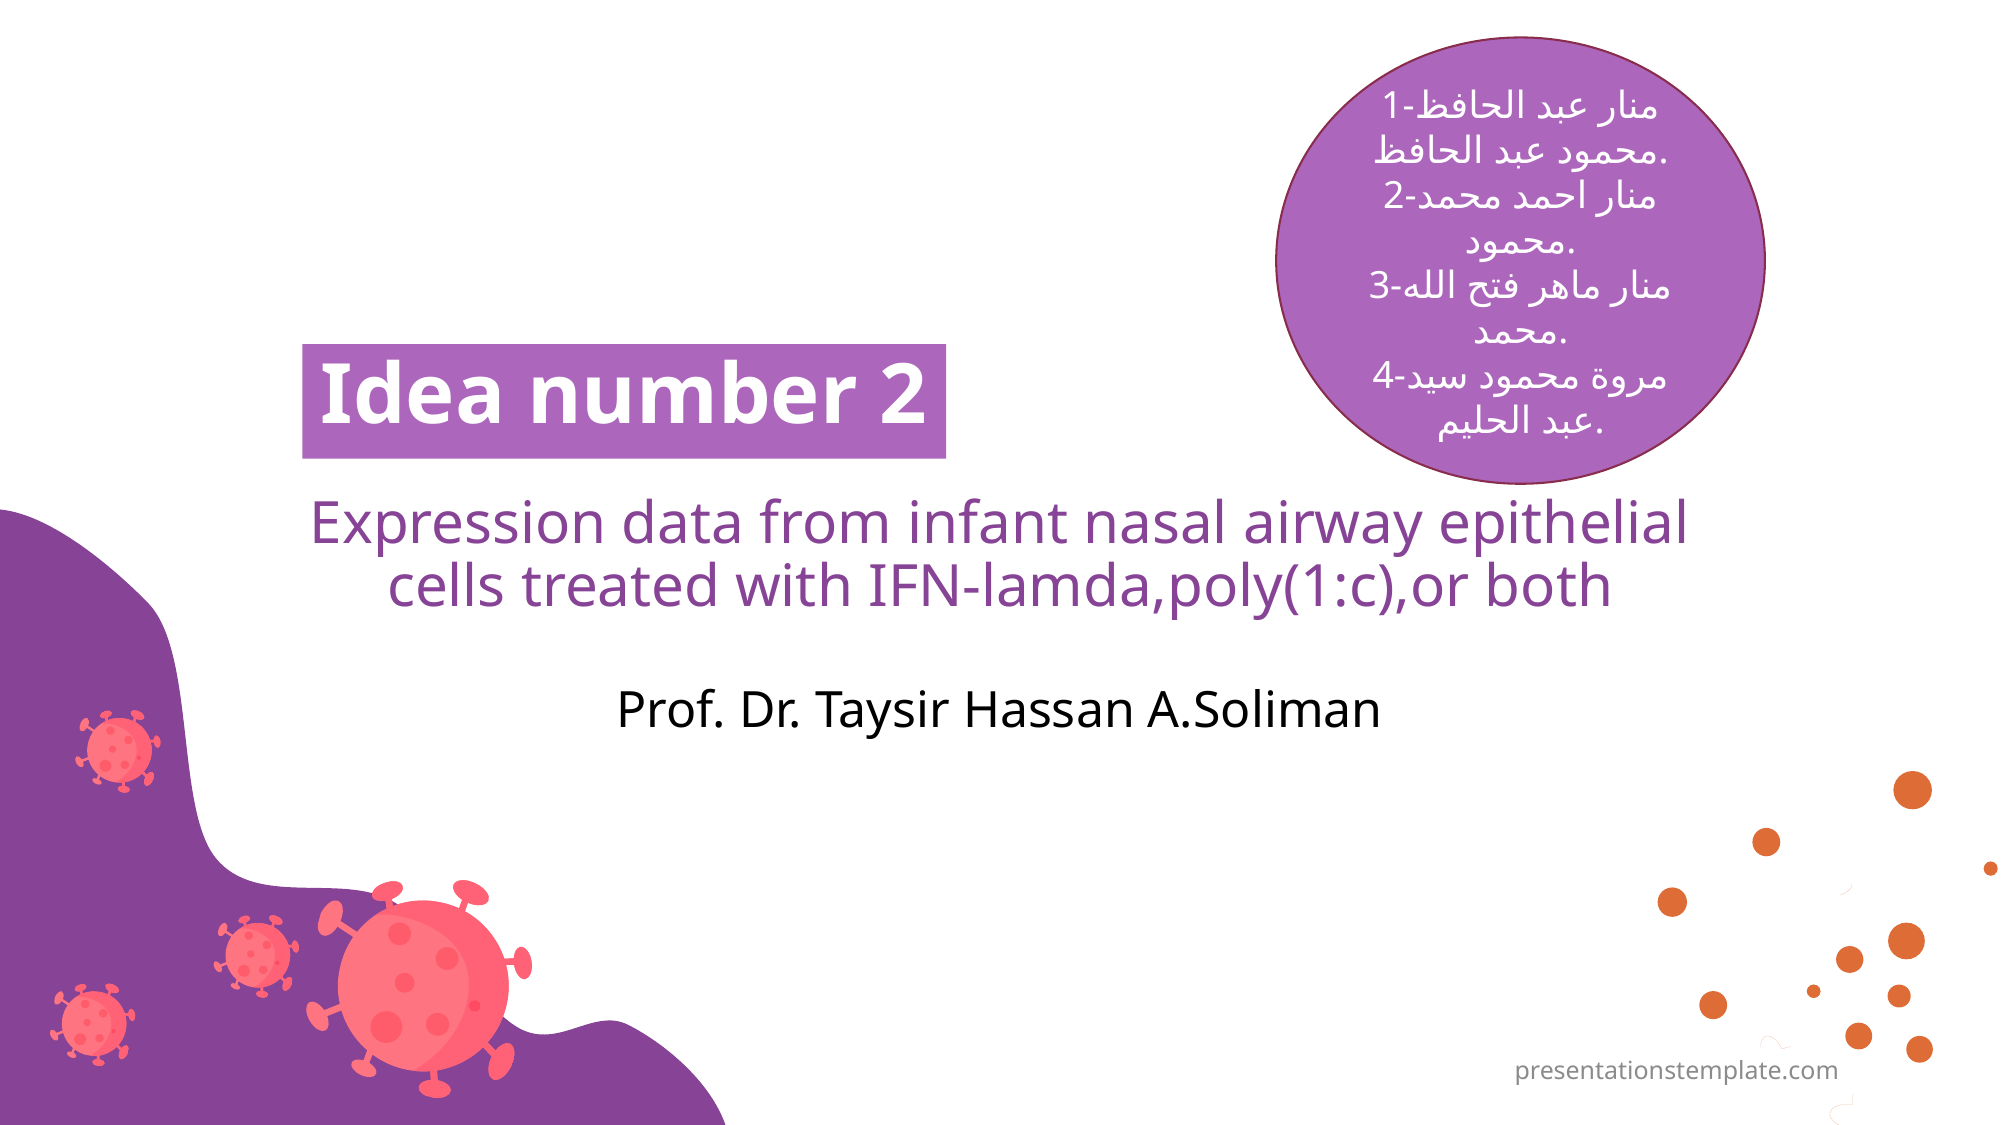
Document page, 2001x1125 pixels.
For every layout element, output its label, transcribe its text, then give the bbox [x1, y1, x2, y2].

text_box Idea number 2 [302, 344, 947, 459]
text_box 1-منار عبد الحافظ محمود عبد الحافظ. 2-منار احمد محمد محمود. 3-منار ماهر فتح الله محمد. 4-مروة محمود سيد عبد الحليم. [1275, 36, 1766, 485]
subtitle Prof. Dr. Taysir Hassan A.Soliman [256, 676, 1757, 753]
footer presentationstemplate.com [1179, 1041, 1855, 1102]
title Expression data from infant nasal airway epithelial cells treated with IFN-lamda,poly(1:c),or both [249, 453, 1750, 627]
